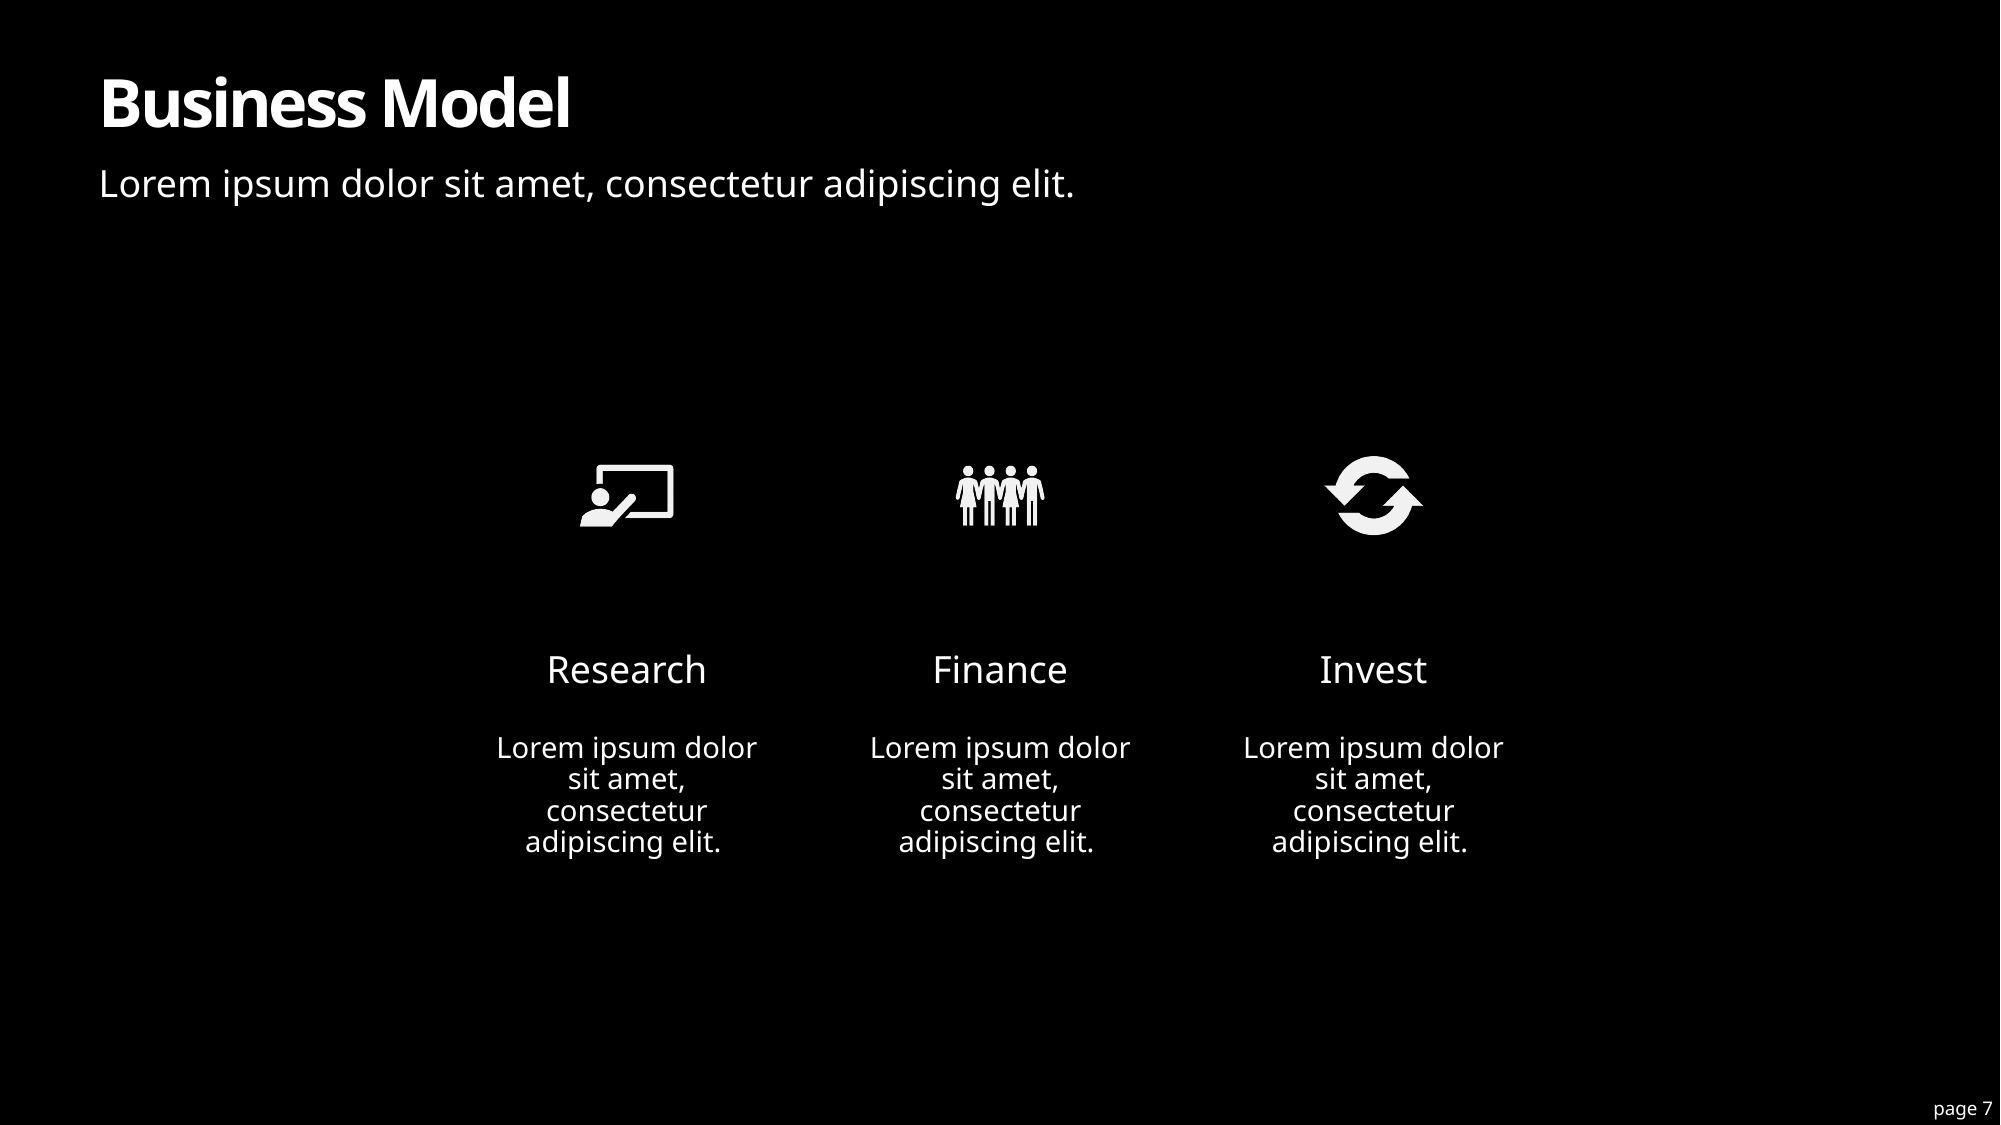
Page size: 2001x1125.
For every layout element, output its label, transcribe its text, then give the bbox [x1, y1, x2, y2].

picture [948, 444, 1051, 547]
picture [575, 444, 678, 547]
title Business Model [98, 70, 1735, 142]
list Finance [867, 651, 1134, 711]
picture [1322, 444, 1425, 547]
list Lorem ipsum dolor sit amet, consectetur adipiscing elit. [98, 165, 1735, 207]
list Invest [1240, 651, 1507, 711]
list Lorem ipsum dolor sit amet, consectetur adipiscing elit. [867, 733, 1134, 852]
list Research [494, 651, 760, 711]
list Lorem ipsum dolor sit amet, consectetur adipiscing elit. [494, 733, 760, 852]
slide_number page 7 [1903, 1096, 1994, 1123]
list Lorem ipsum dolor sit amet, consectetur adipiscing elit. [1240, 733, 1507, 852]
